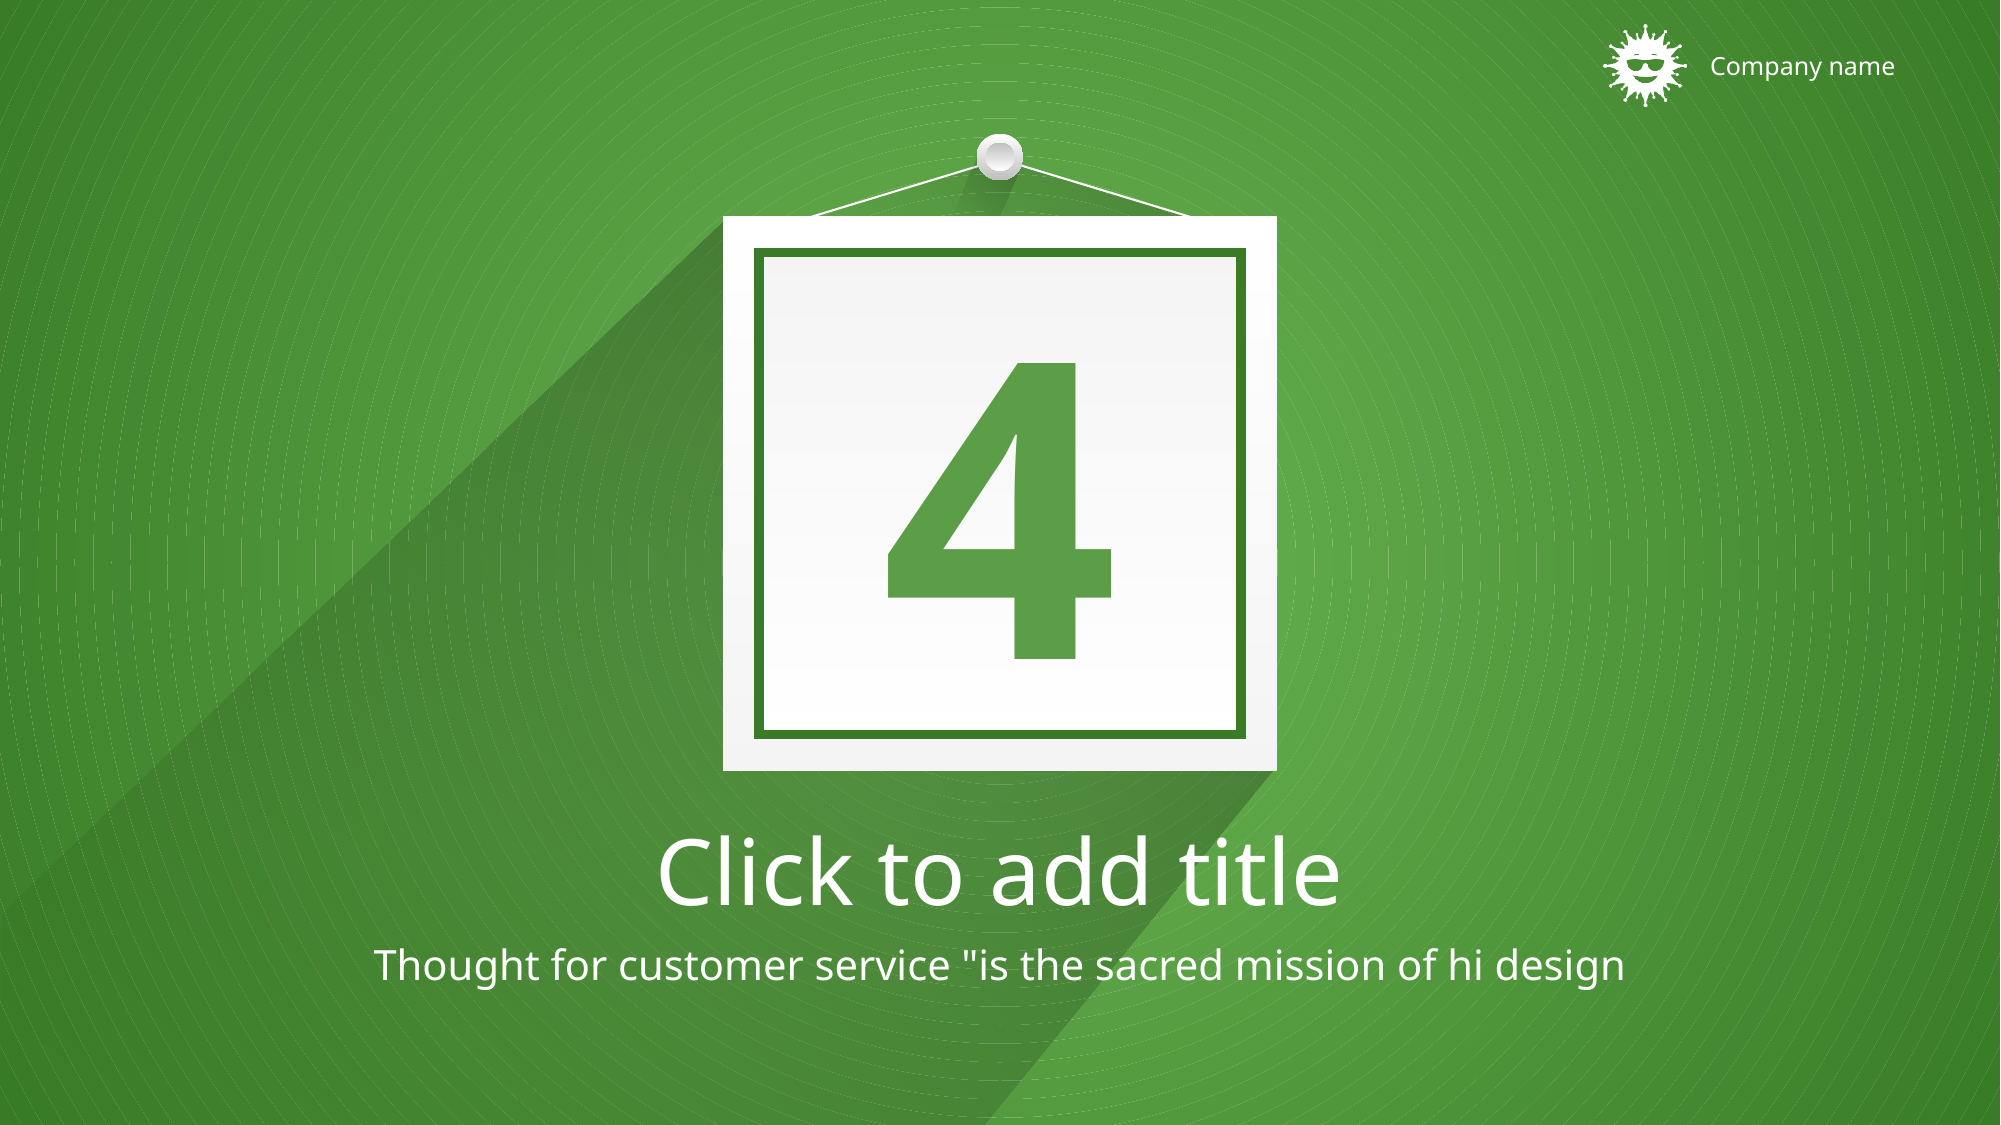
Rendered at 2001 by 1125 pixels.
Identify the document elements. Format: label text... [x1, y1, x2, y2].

text_box Thought for customer service "is the sacred mission of hi design [358, 931, 1642, 997]
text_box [976, 133, 1024, 181]
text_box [723, 216, 1277, 771]
text_box [0, 220, 1273, 1125]
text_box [800, 159, 1200, 216]
text_box Click to add title [641, 806, 1359, 931]
picture [1603, 24, 1687, 107]
